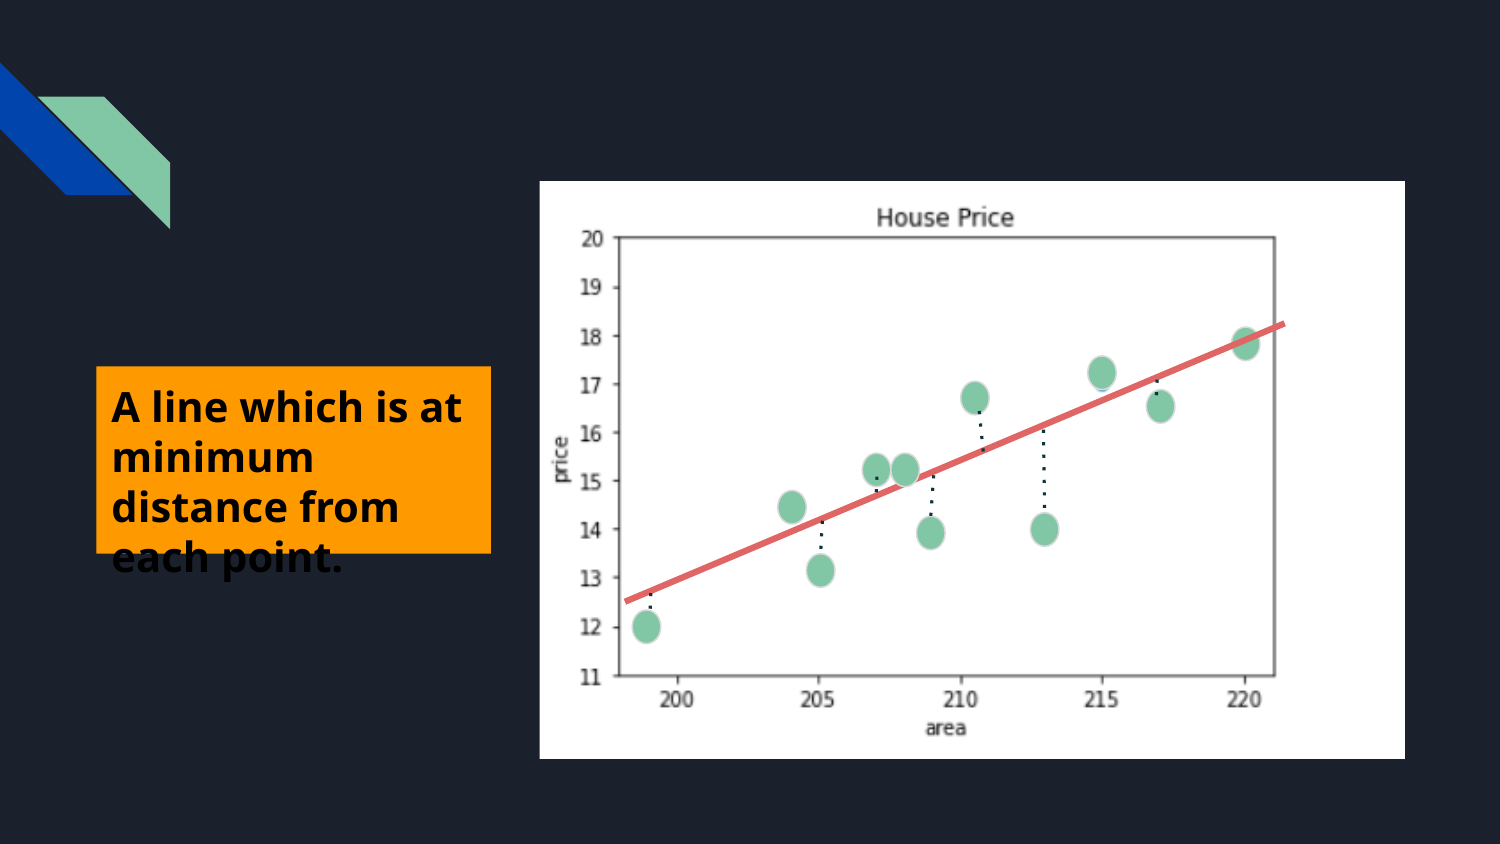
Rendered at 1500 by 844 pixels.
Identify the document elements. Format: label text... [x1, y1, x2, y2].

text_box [930, 475, 934, 517]
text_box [978, 410, 984, 454]
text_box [624, 323, 1285, 603]
picture [539, 180, 1406, 759]
text_box A line which is at minimum distance from each point. [96, 366, 491, 554]
